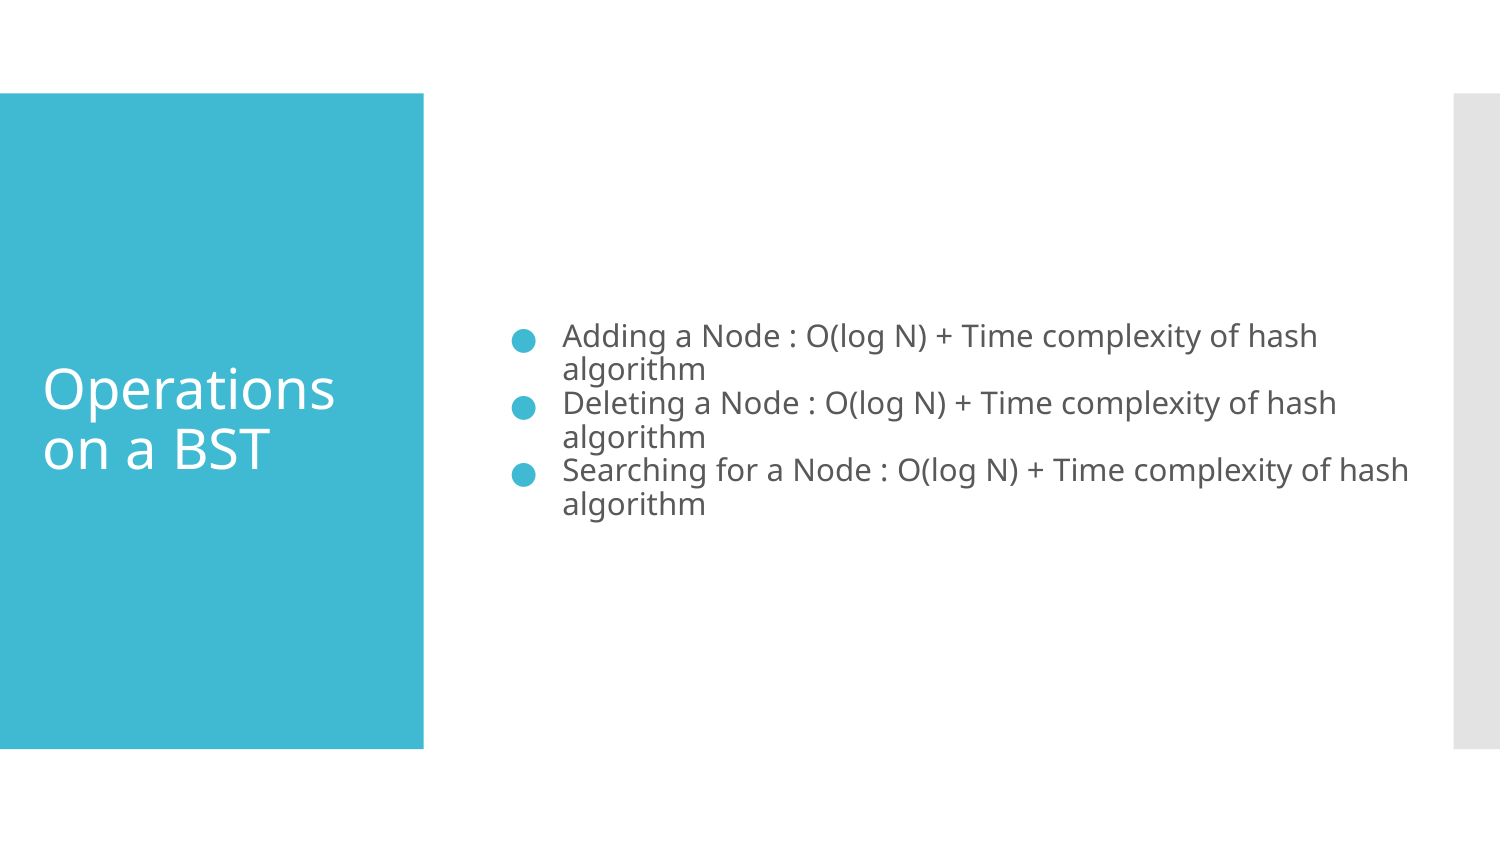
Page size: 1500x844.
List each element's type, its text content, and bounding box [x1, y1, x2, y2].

title Operations on a BST [31, 138, 394, 705]
list Adding a Node : O(log N) + Time complexity of hash algorithm Deleting a Node : O(log N) + Time complexity of hash algorithm Searching for a Node : O(log N) + Time complexity of hash algorithm [476, 106, 1447, 737]
